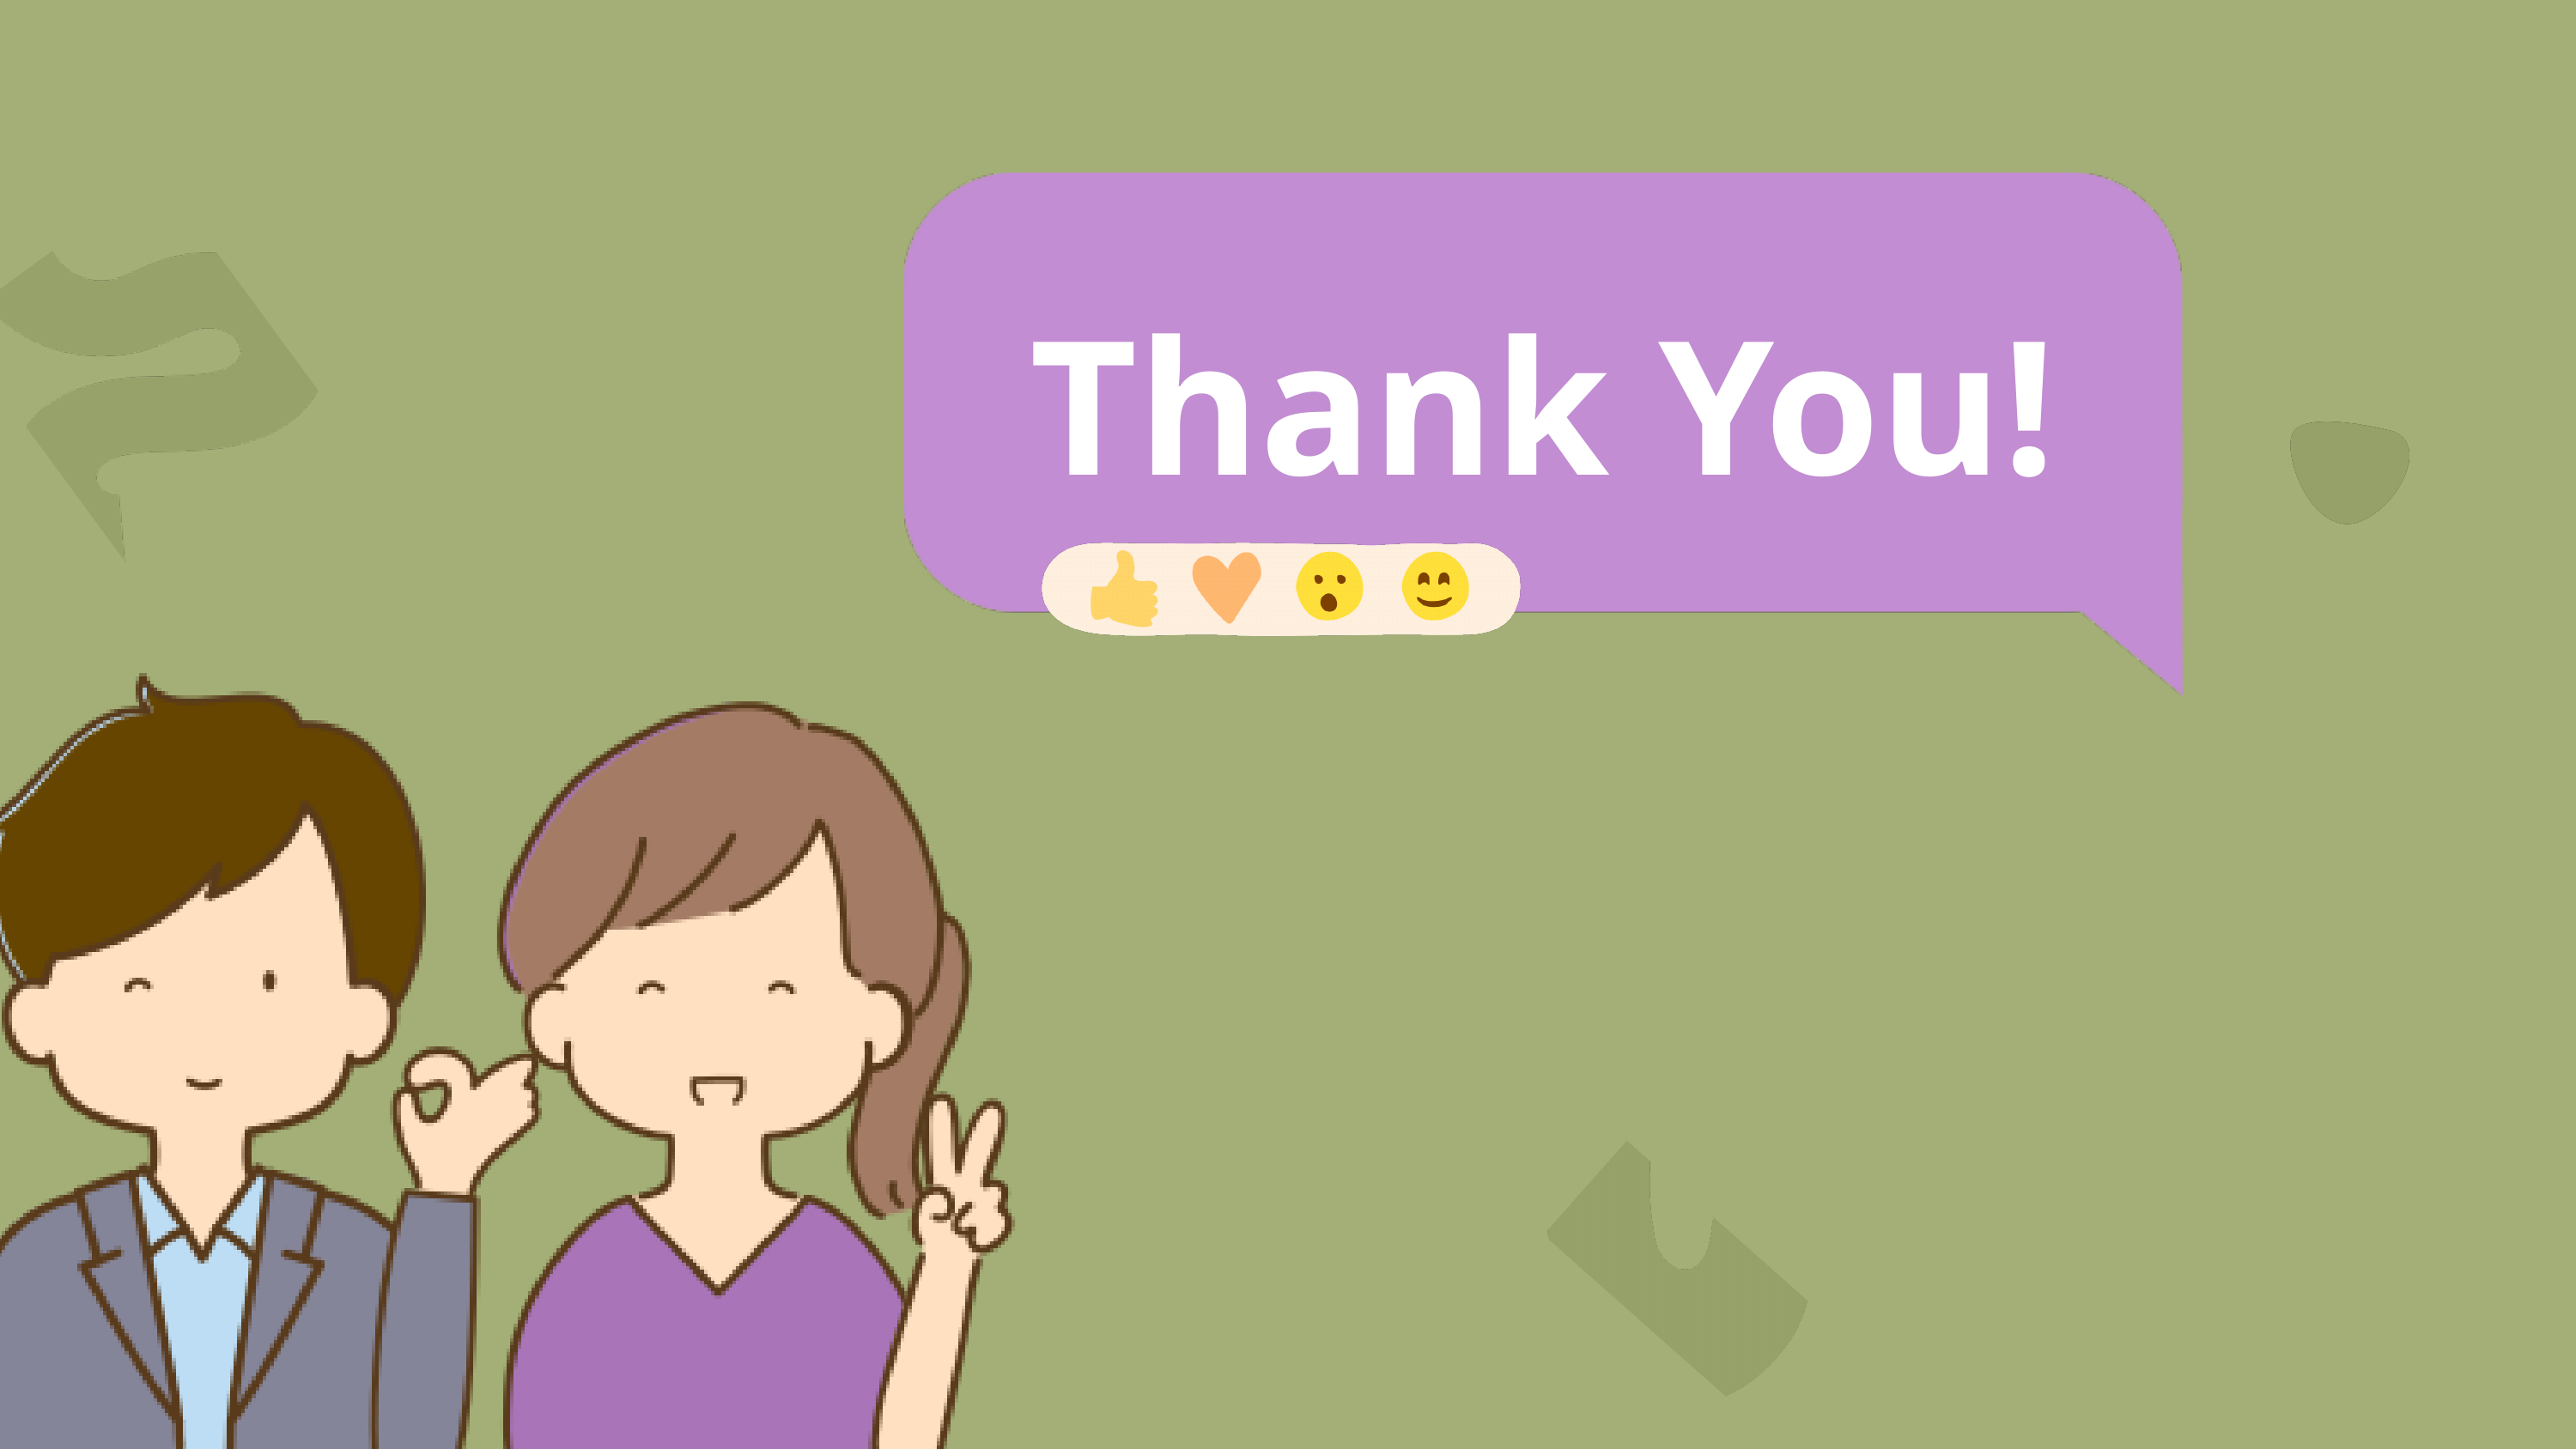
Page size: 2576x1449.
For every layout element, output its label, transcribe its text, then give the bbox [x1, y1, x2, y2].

text_box Thank You! [963, 325, 2124, 512]
text_box [903, 173, 2184, 696]
text_box [0, 663, 561, 1449]
text_box [2284, 407, 2432, 536]
text_box [1543, 1140, 1822, 1408]
text_box [561, 701, 1016, 1449]
text_box [1040, 538, 1524, 640]
text_box [0, 173, 339, 571]
